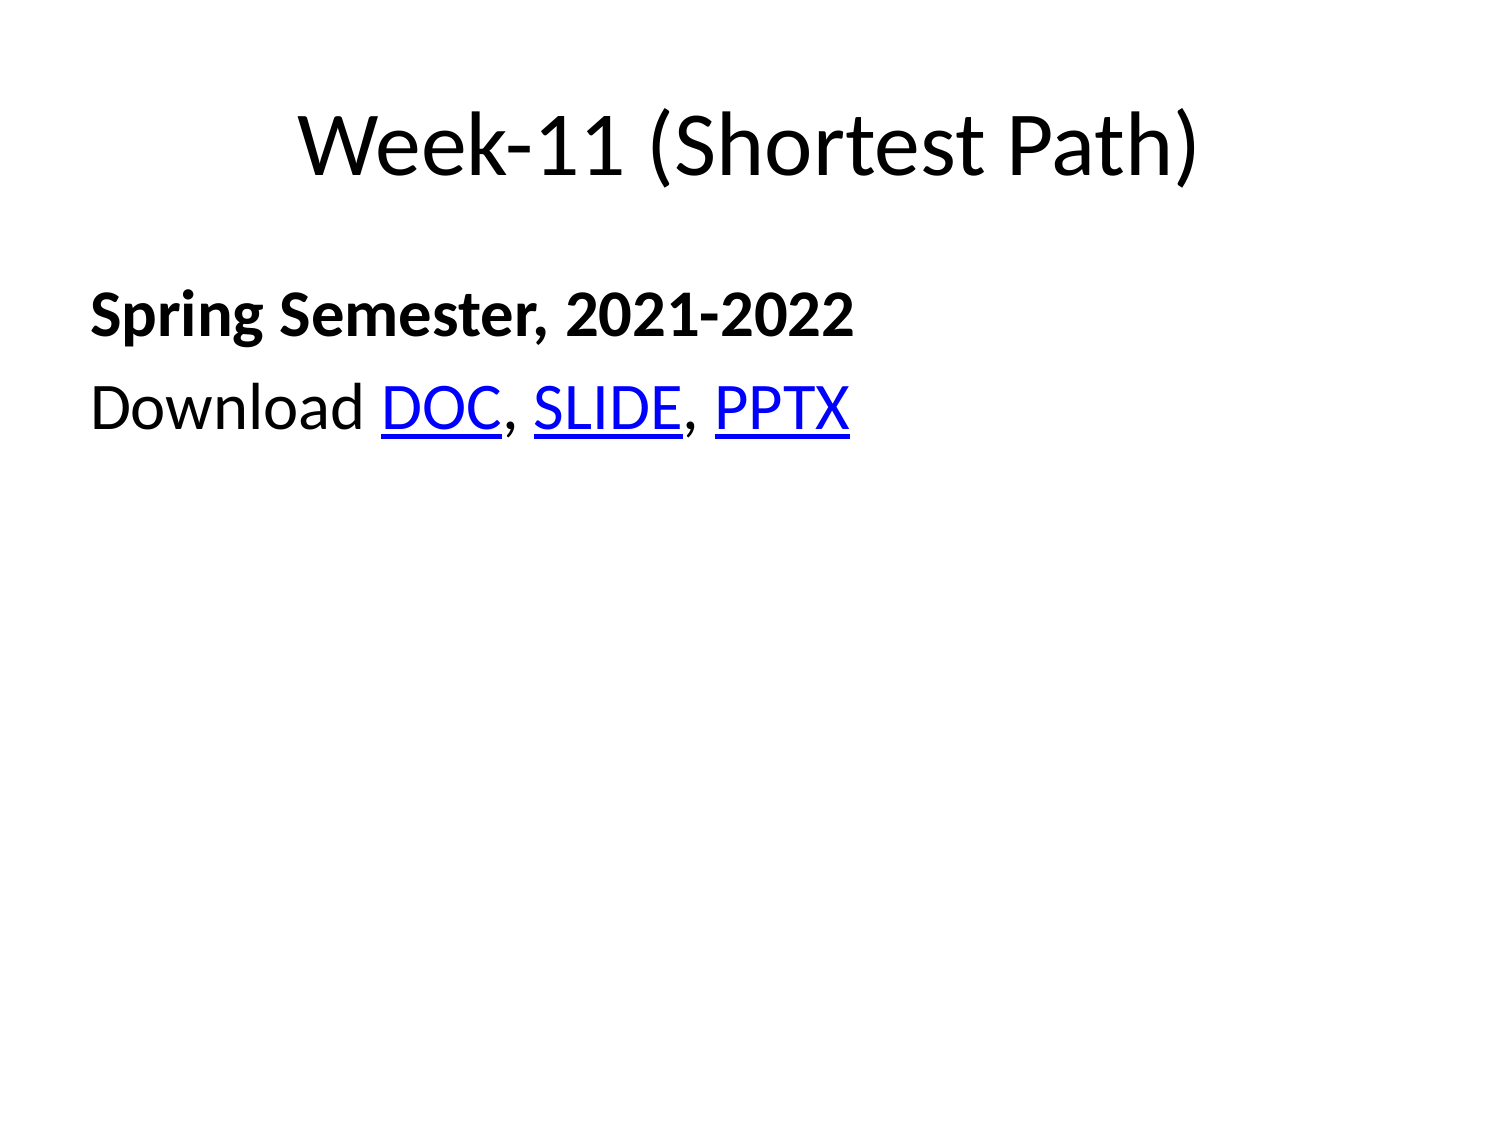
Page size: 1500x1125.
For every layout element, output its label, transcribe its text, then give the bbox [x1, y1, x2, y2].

title Week-11 (Shortest Path) [75, 45, 1425, 233]
list Spring Semester, 2021-2022 Download DOC, SLIDE, PPTX [75, 262, 1425, 1005]
